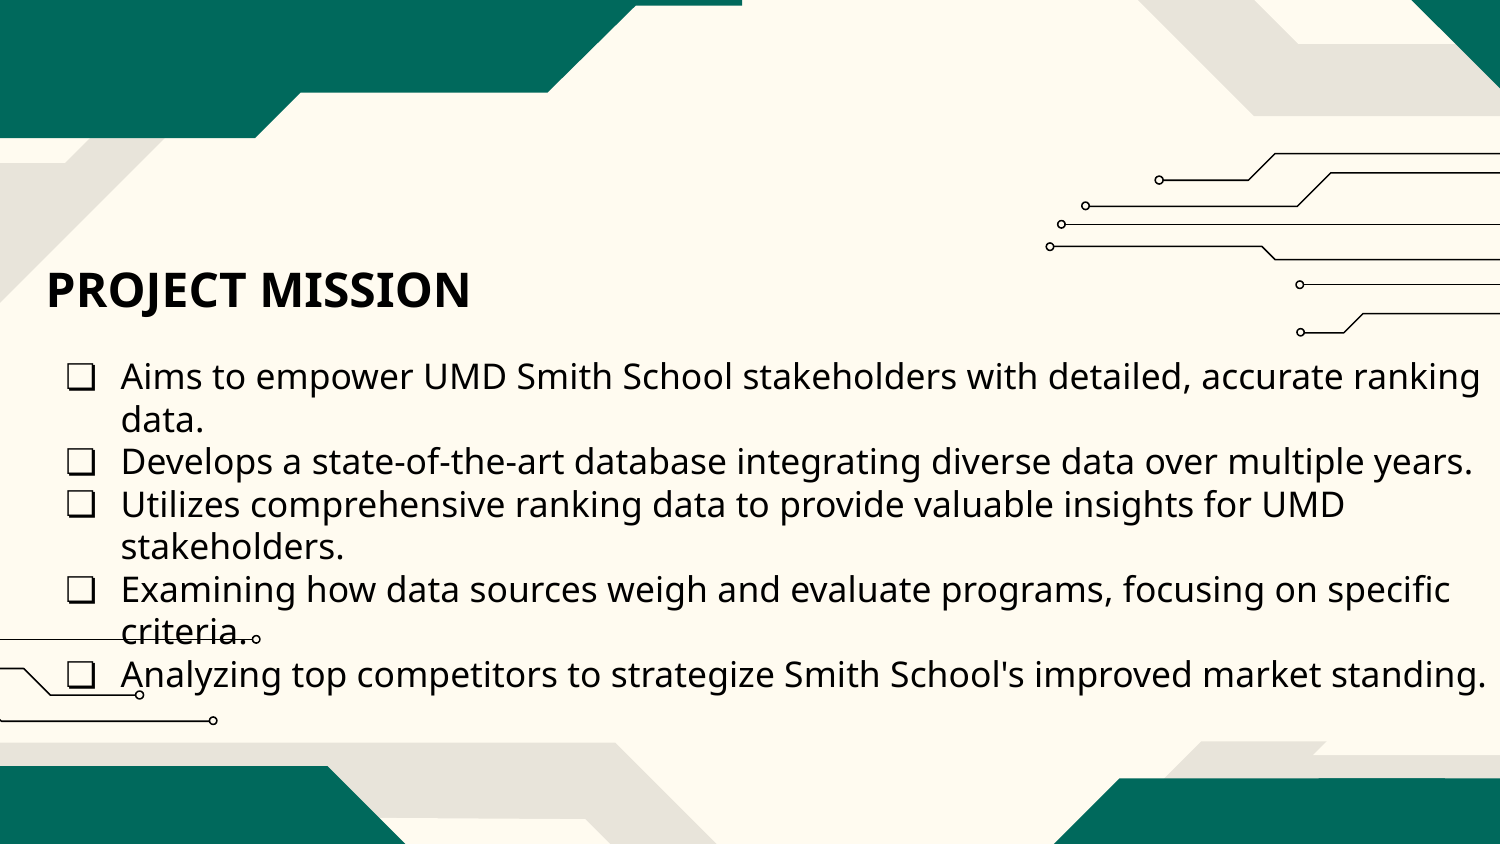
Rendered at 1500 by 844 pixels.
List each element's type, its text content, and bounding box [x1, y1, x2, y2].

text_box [1045, 153, 1500, 337]
text_box PROJECT MISSION Aims to empower UMD Smith School stakeholders with detailed, accurate ranking data. Develops a state-of-the-art database integrating diverse data over multiple years. Utilizes comprehensive ranking data to provide valuable insights for UMD stakeholders. Examining how data sources weigh and evaluate programs, focusing on specific criteria. Analyzing top competitors to strategize Smith School's improved market standing. [30, 244, 1500, 755]
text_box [0, 635, 261, 725]
